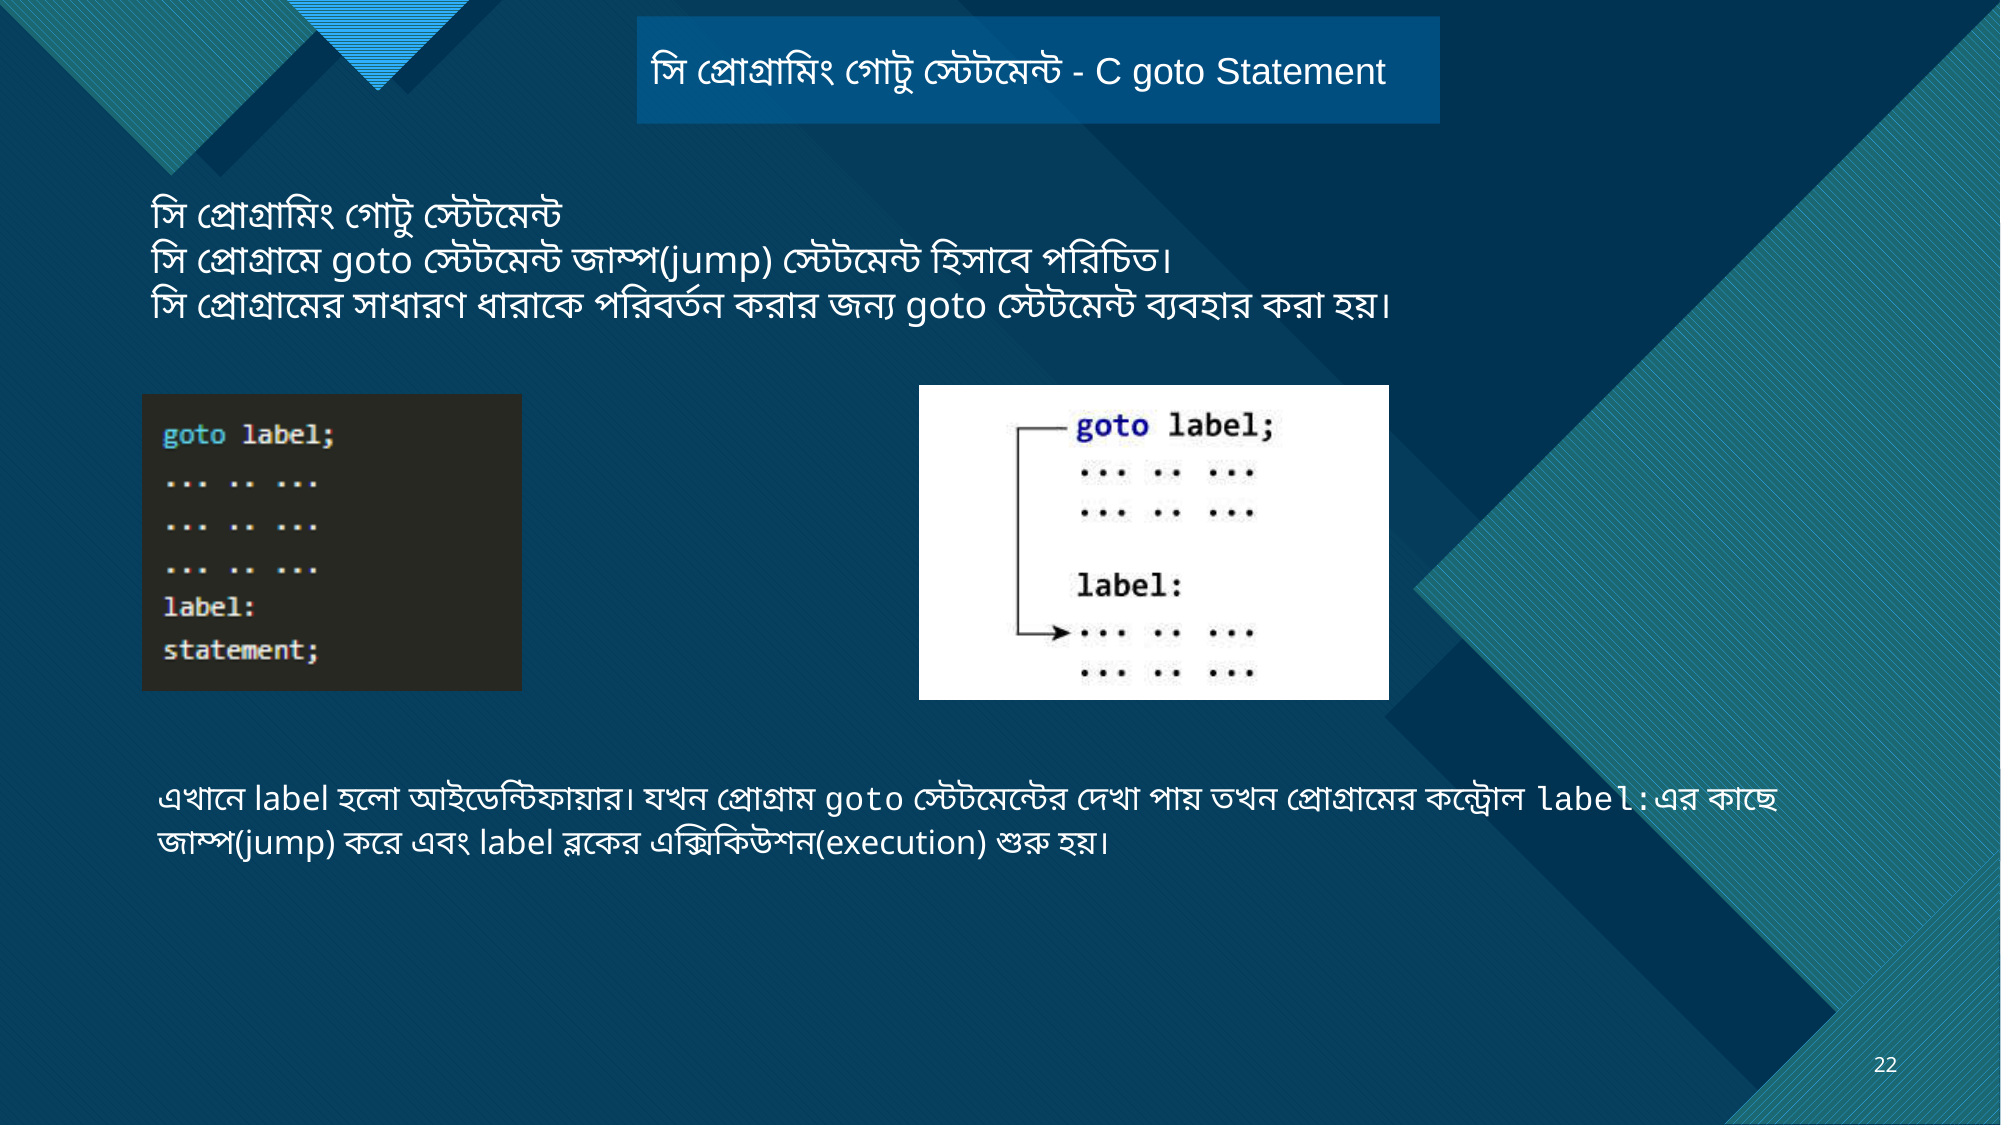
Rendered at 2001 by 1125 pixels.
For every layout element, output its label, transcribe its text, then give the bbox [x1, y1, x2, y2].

text_box সি প্রোগ্রামিং গোটু স্টেটমেন্ট - C goto Statement [636, 15, 1441, 125]
picture [920, 385, 1389, 699]
slide_number 22 [1845, 1035, 1913, 1096]
text_box সি প্রোগ্রামিং গোটু স্টেটমেন্ট সি প্রোগ্রামে goto স্টেটমেন্ট জাম্প(jump) স্টেটমেন্ট হিসাবে পরিচিত। সি প্রোগ্রামের সাধারণ ধারাকে পরিবর্তন করার জন্য goto স্টেটমেন্ট ব্যবহার করা হয়। [136, 183, 1679, 334]
text_box এখানে label হলো আইডেন্টিফায়ার। যখন প্রোগ্রাম goto স্টেটমেন্টের দেখা পায় তখন প্রোগ্রামের কন্ট্রোল label:এর কাছে জাম্প(jump) করে এবং label ব্লকের এক্সিকিউশন(execution) শুরু হয়। [142, 769, 1824, 869]
picture [143, 395, 521, 690]
text_box ব্রেক স্টেটমেন্টের সিনট্যাক্স break; [1528, 427, 2001, 1125]
